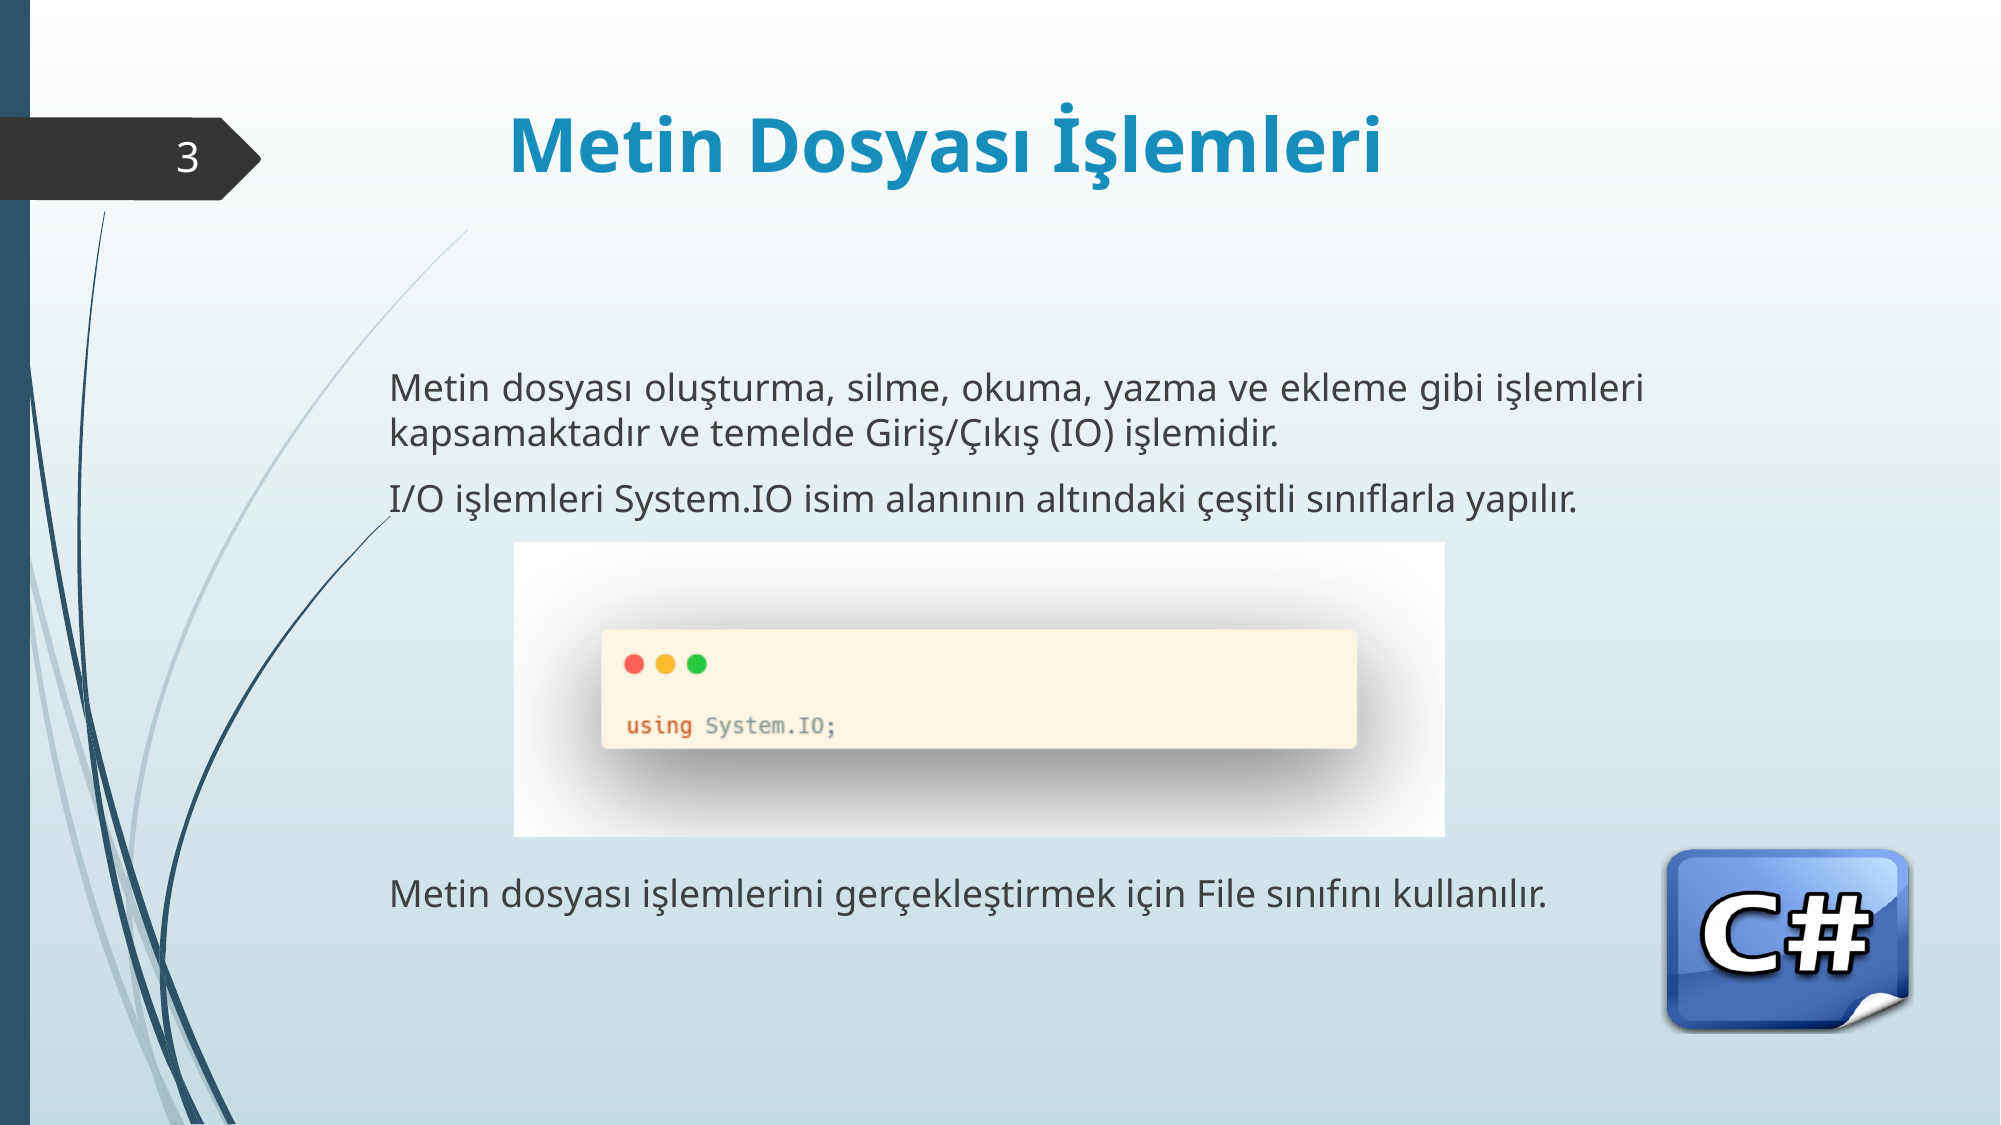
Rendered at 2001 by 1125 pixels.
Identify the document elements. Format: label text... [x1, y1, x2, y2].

title Metin Dosyası İşlemleri [215, 90, 1677, 301]
picture [1661, 845, 1914, 1035]
slide_number 3 [87, 129, 216, 190]
picture [514, 542, 1445, 837]
list Metin dosyası oluşturma, silme, okuma, yazma ve ekleme gibi işlemleri kapsamaktadır ve temelde Giriş/Çıkış (IO) işlemidir. I/O işlemleri System.IO isim alanının altındaki çeşitli sınıflarla yapılır. Metin dosyası işlemlerini gerçekleştirmek için File sınıfını kullanılır. [373, 290, 1662, 1104]
